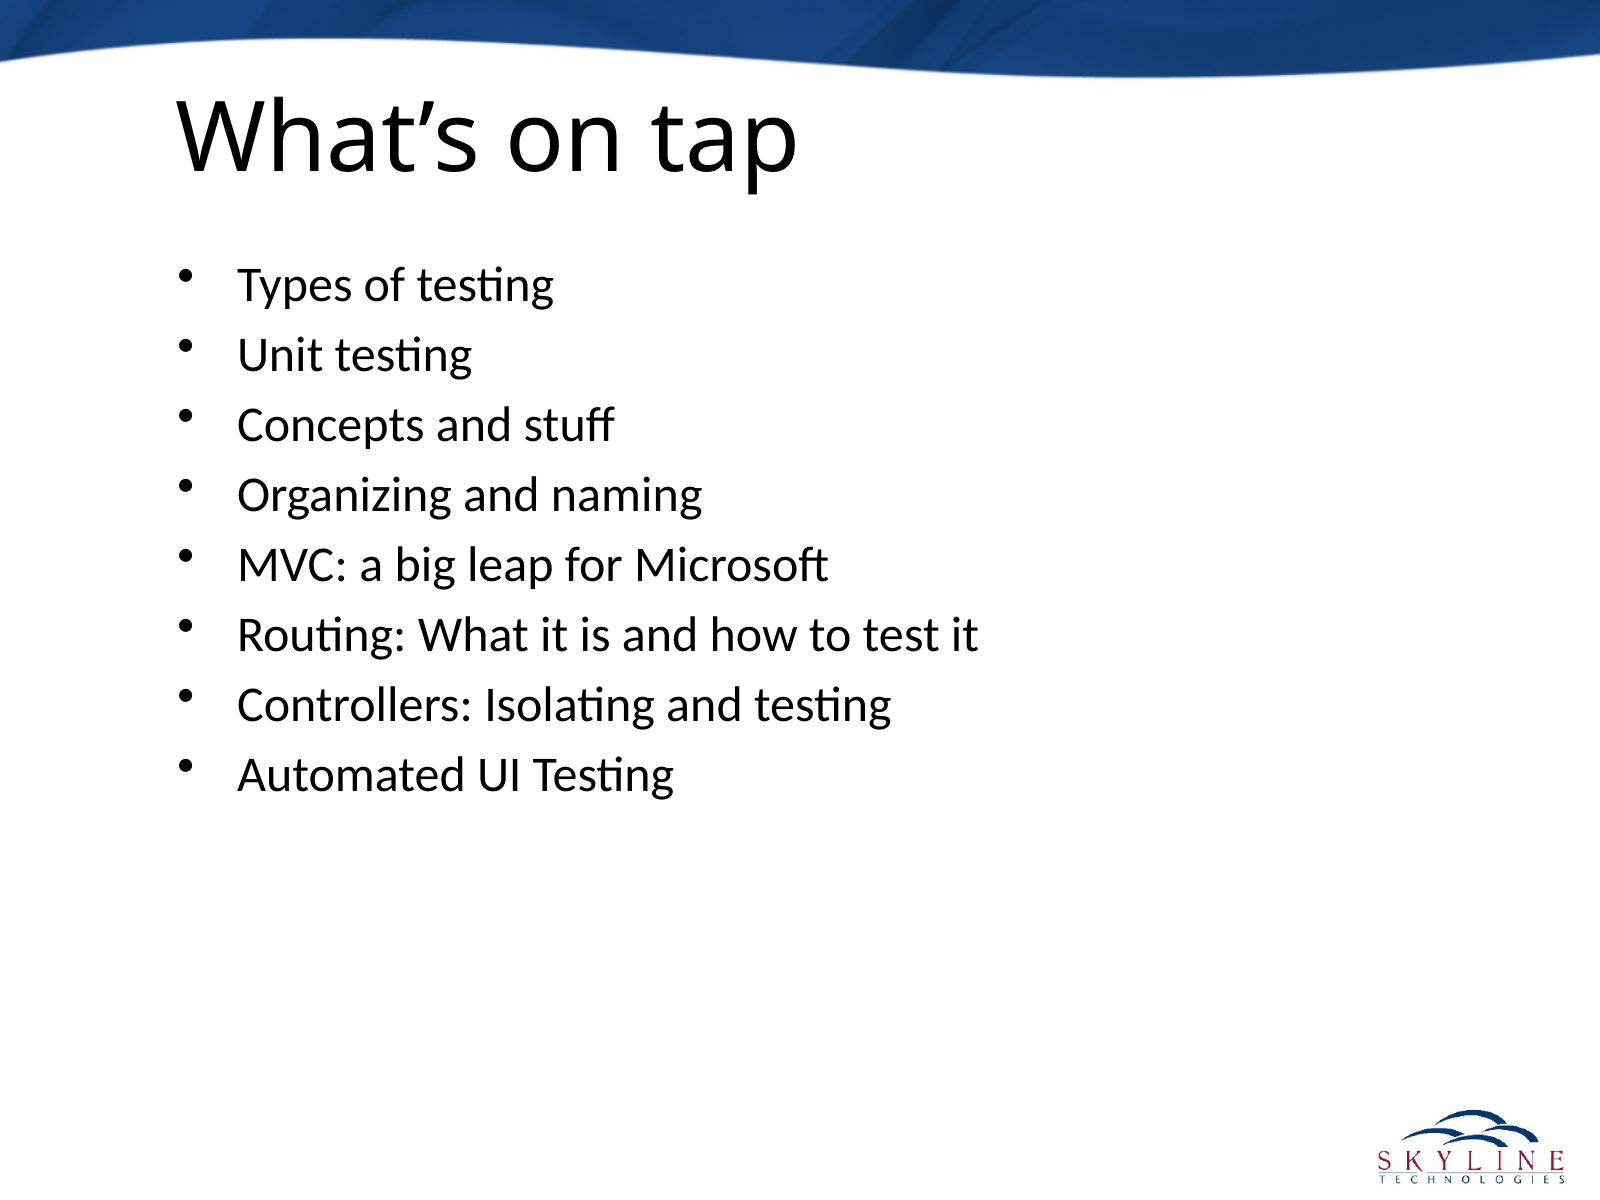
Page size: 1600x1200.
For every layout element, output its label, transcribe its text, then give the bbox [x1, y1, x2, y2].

text_box Types of testing Unit testing Concepts and stuff Organizing and naming MVC: a big leap for Microsoft Routing: What it is and how to test it Controllers: Isolating and testing Automated UI Testing [161, 243, 1481, 1026]
title What’s on tap [160, 62, 1370, 217]
picture [0, 0, 1600, 92]
picture [1377, 1106, 1565, 1187]
